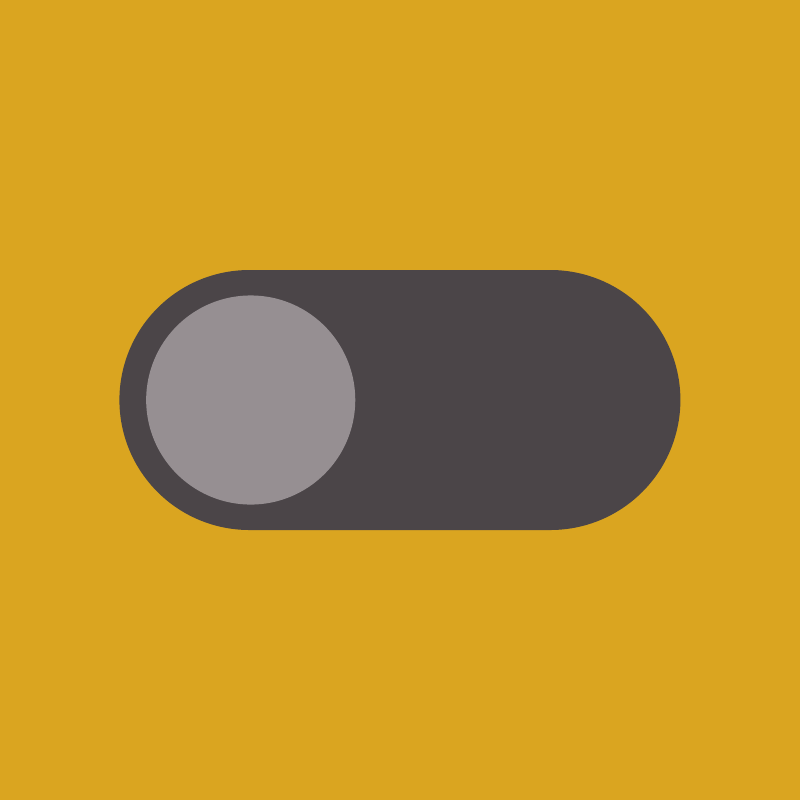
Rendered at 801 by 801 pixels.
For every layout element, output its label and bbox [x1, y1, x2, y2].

text_box [119, 269, 681, 530]
